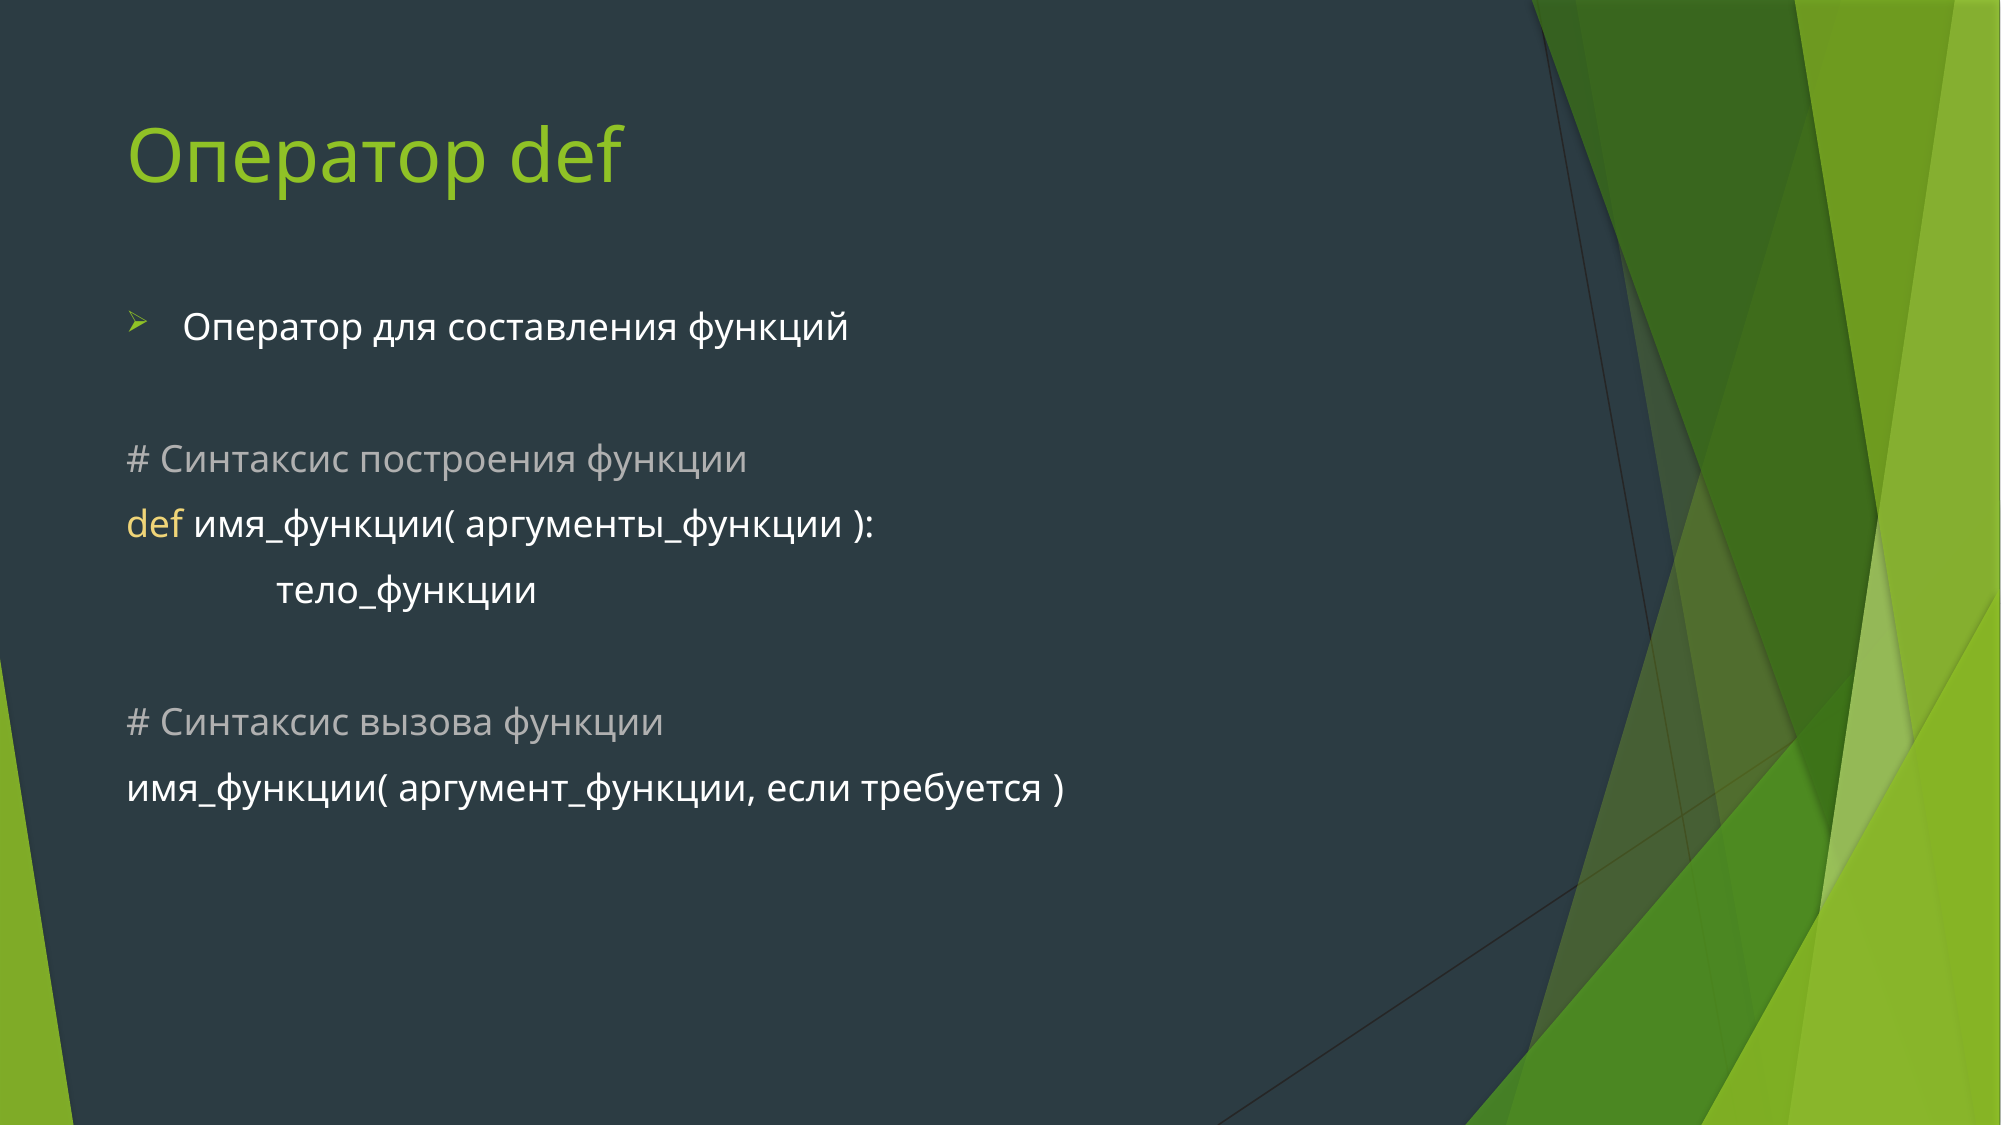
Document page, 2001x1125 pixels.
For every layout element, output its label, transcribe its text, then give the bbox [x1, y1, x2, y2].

list Оператор для составления функций # Синтаксис построения функции def имя_функции( аргументы_функции ): тело_функции # Синтаксис вызова функции имя_функции( аргумент_функции, если требуется ) [111, 295, 1522, 1085]
title Оператор def [111, 99, 1522, 295]
